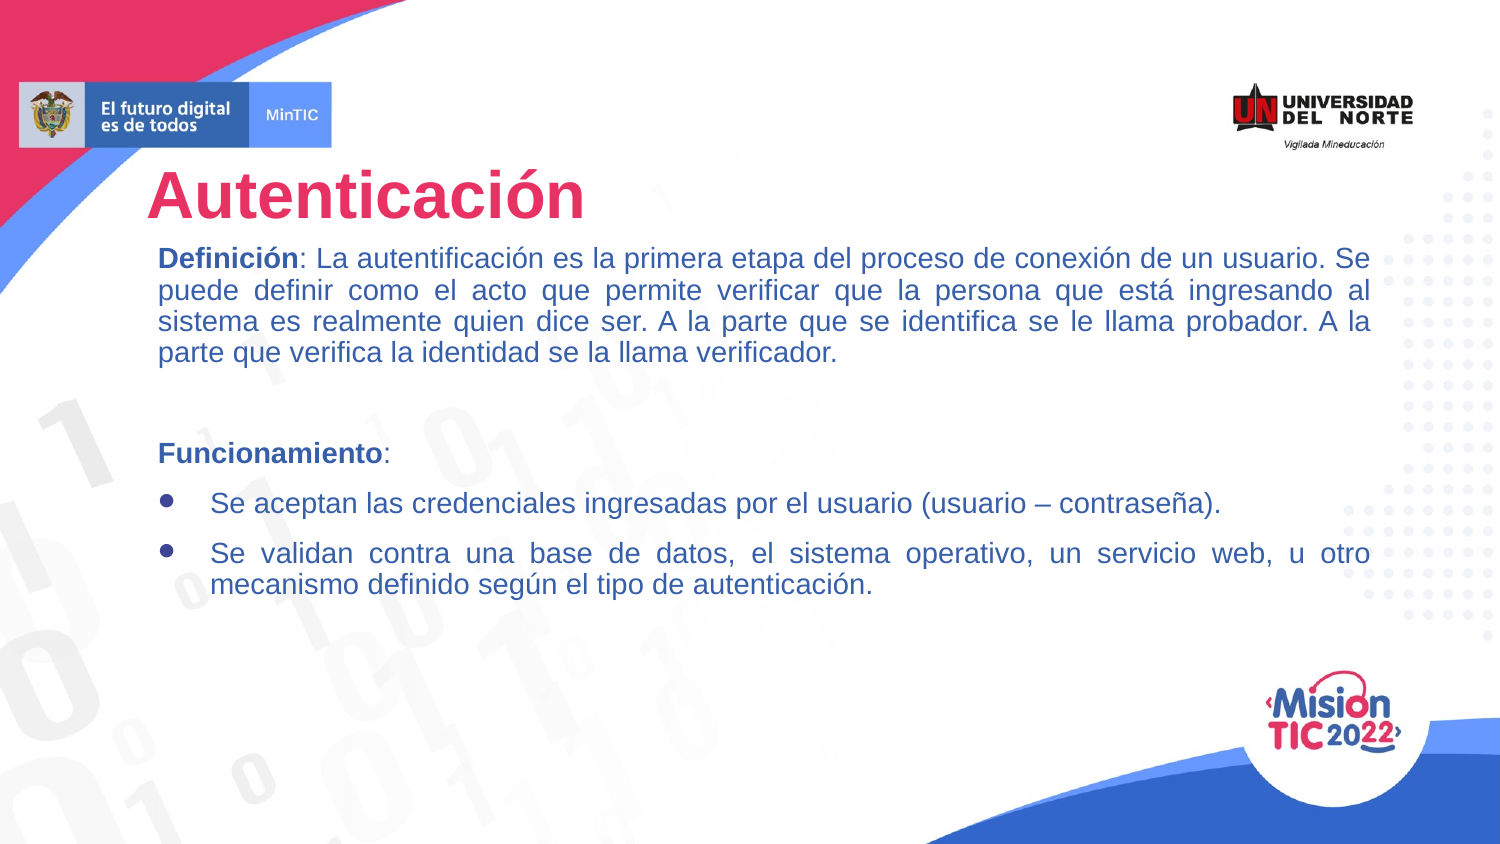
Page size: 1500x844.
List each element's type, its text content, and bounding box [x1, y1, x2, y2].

picture [0, 0, 1500, 844]
text_box Autenticación [135, 59, 1373, 237]
text_box Definición: La autentificación es la primera etapa del proceso de conexión de un usuario. Se puede definir como el acto que permite verificar que la persona que está ingresando al sistema es realmente quien dice ser. A la parte que se identifica se le llama probador. A la parte que verifica la identidad se la llama verificador. Funcionamiento: Se aceptan las credenciales ingresadas por el usuario (usuario – contraseña). Se validan contra una base de datos, el sistema operativo, un servicio web, u otro mecanismo definido según el tipo de autenticación. [135, 237, 1373, 761]
